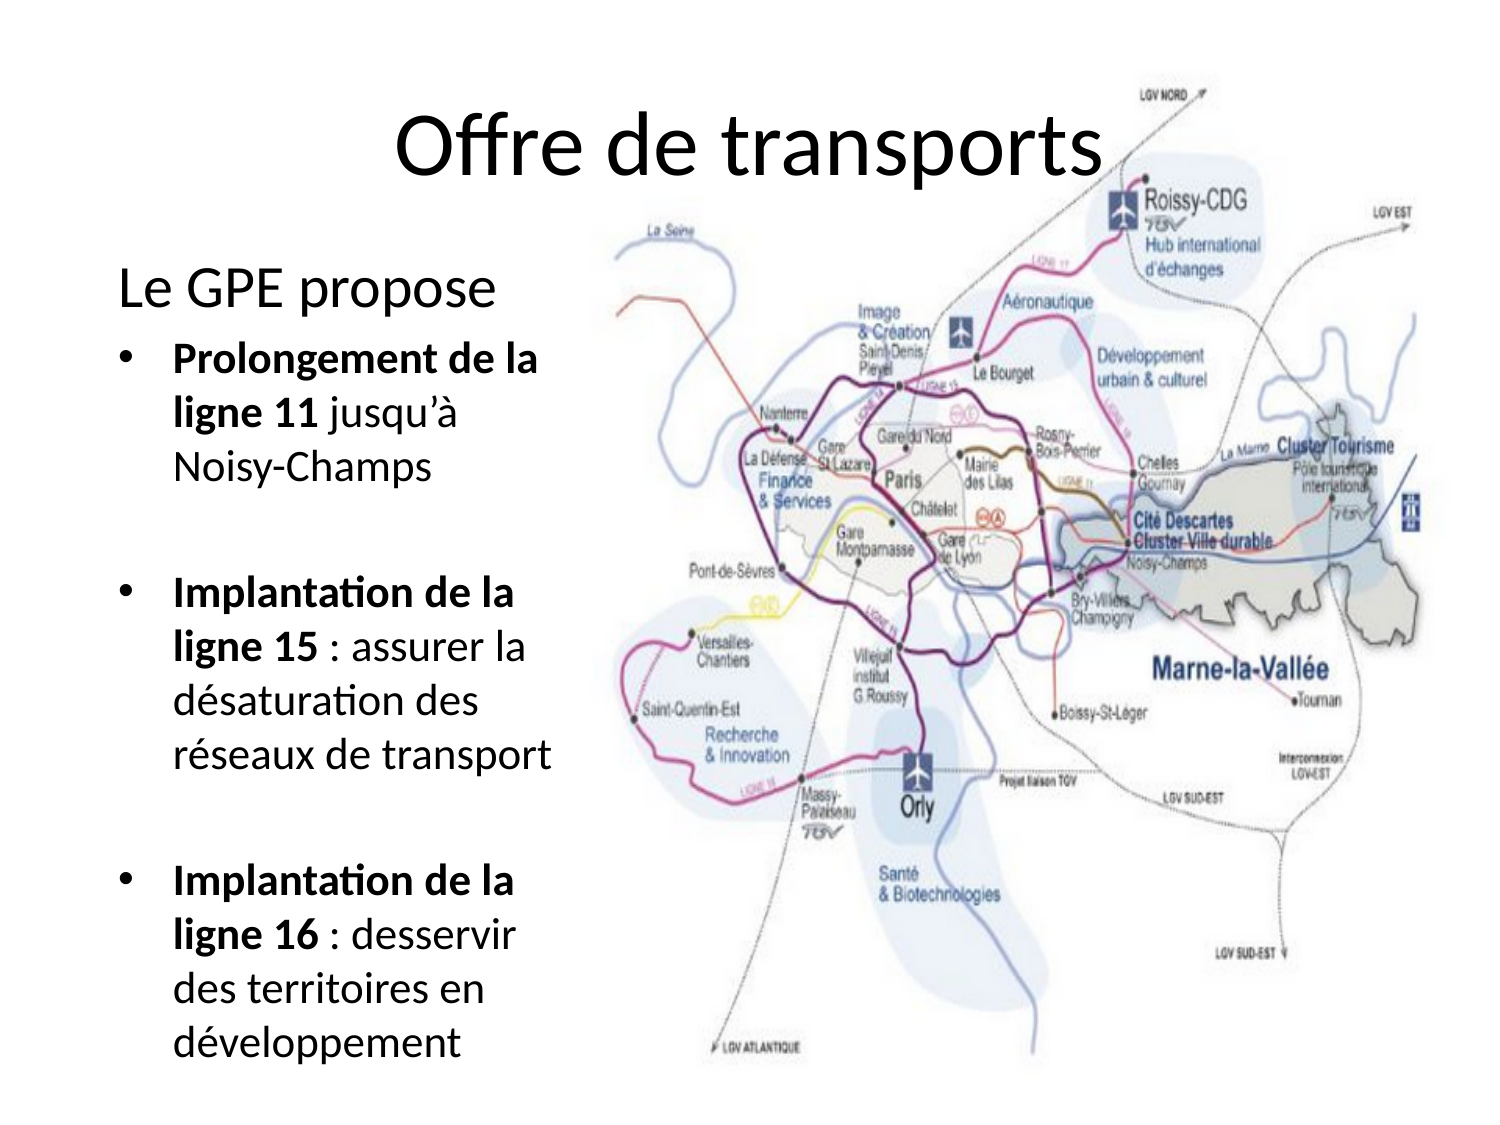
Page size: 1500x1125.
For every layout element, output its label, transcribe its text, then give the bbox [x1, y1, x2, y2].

title Offre de transports [74, 44, 1426, 233]
picture [588, 59, 1454, 1079]
list Le GPE propose Prolongement de la ligne 11 jusqu’à Noisy-Champs Implantation de la ligne 15 : assurer la désaturation des réseaux de transport Implantation de la ligne 16 : desservir des territoires en développement [102, 240, 583, 1079]
